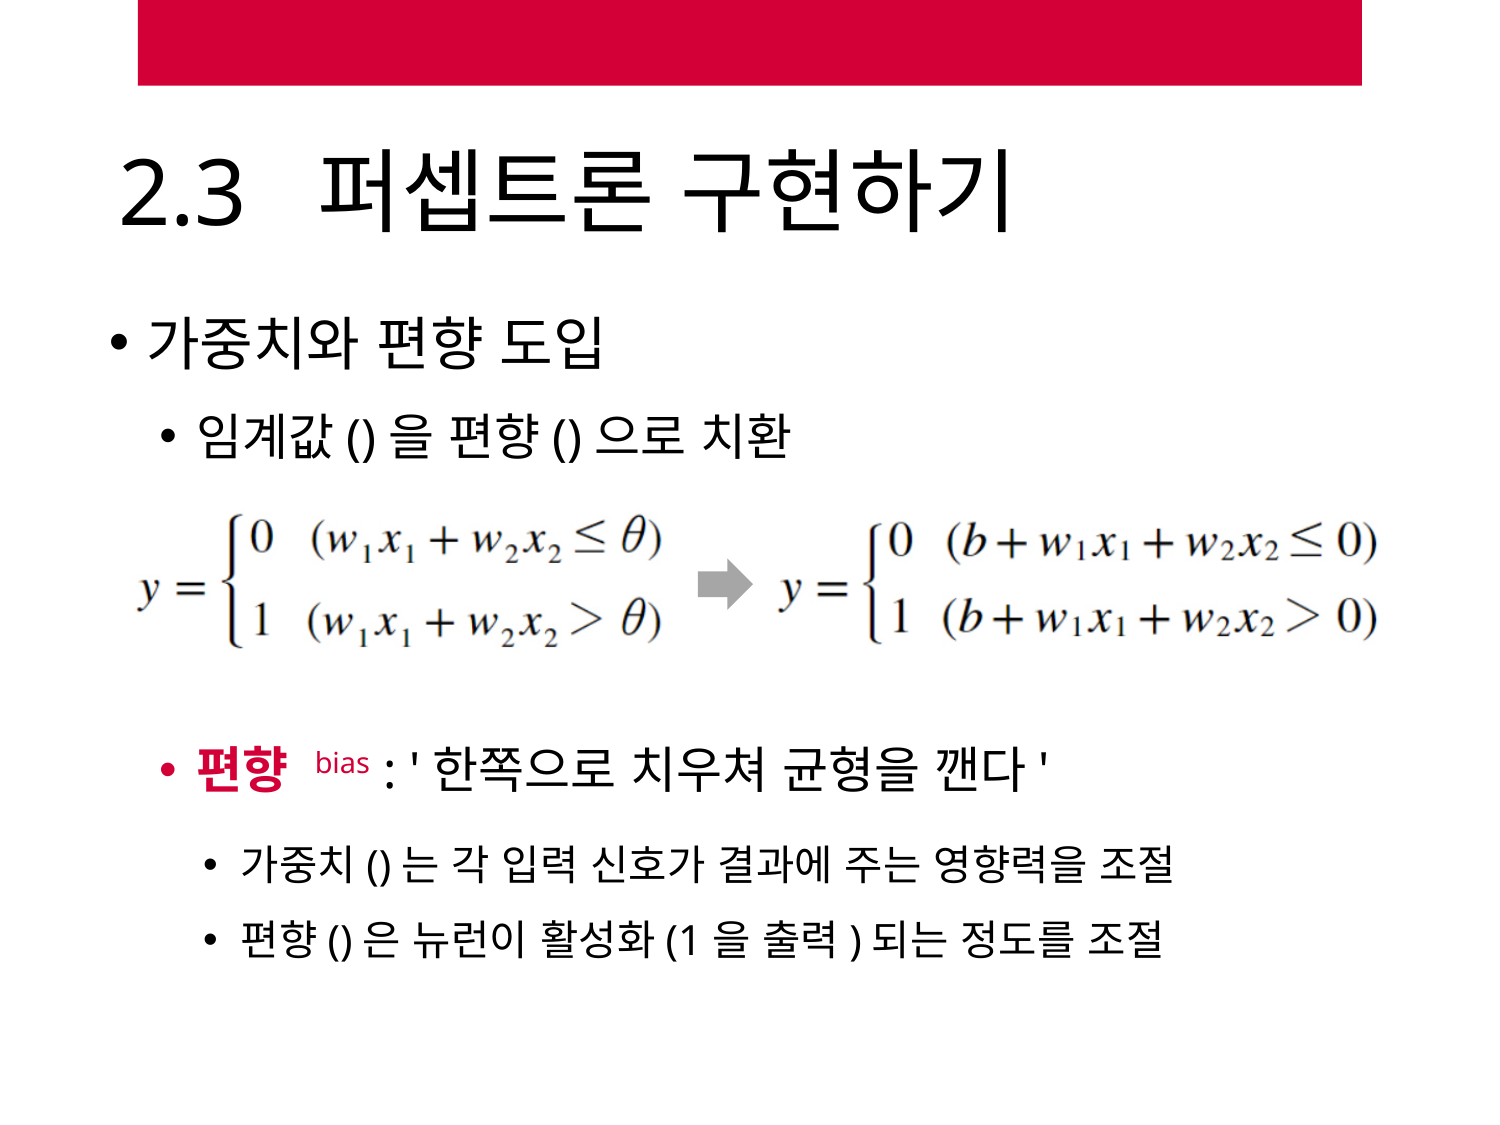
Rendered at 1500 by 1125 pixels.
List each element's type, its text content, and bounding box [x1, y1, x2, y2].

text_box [103, 498, 1397, 670]
title 2.3 퍼셉트론 구현하기 [103, 115, 1397, 278]
